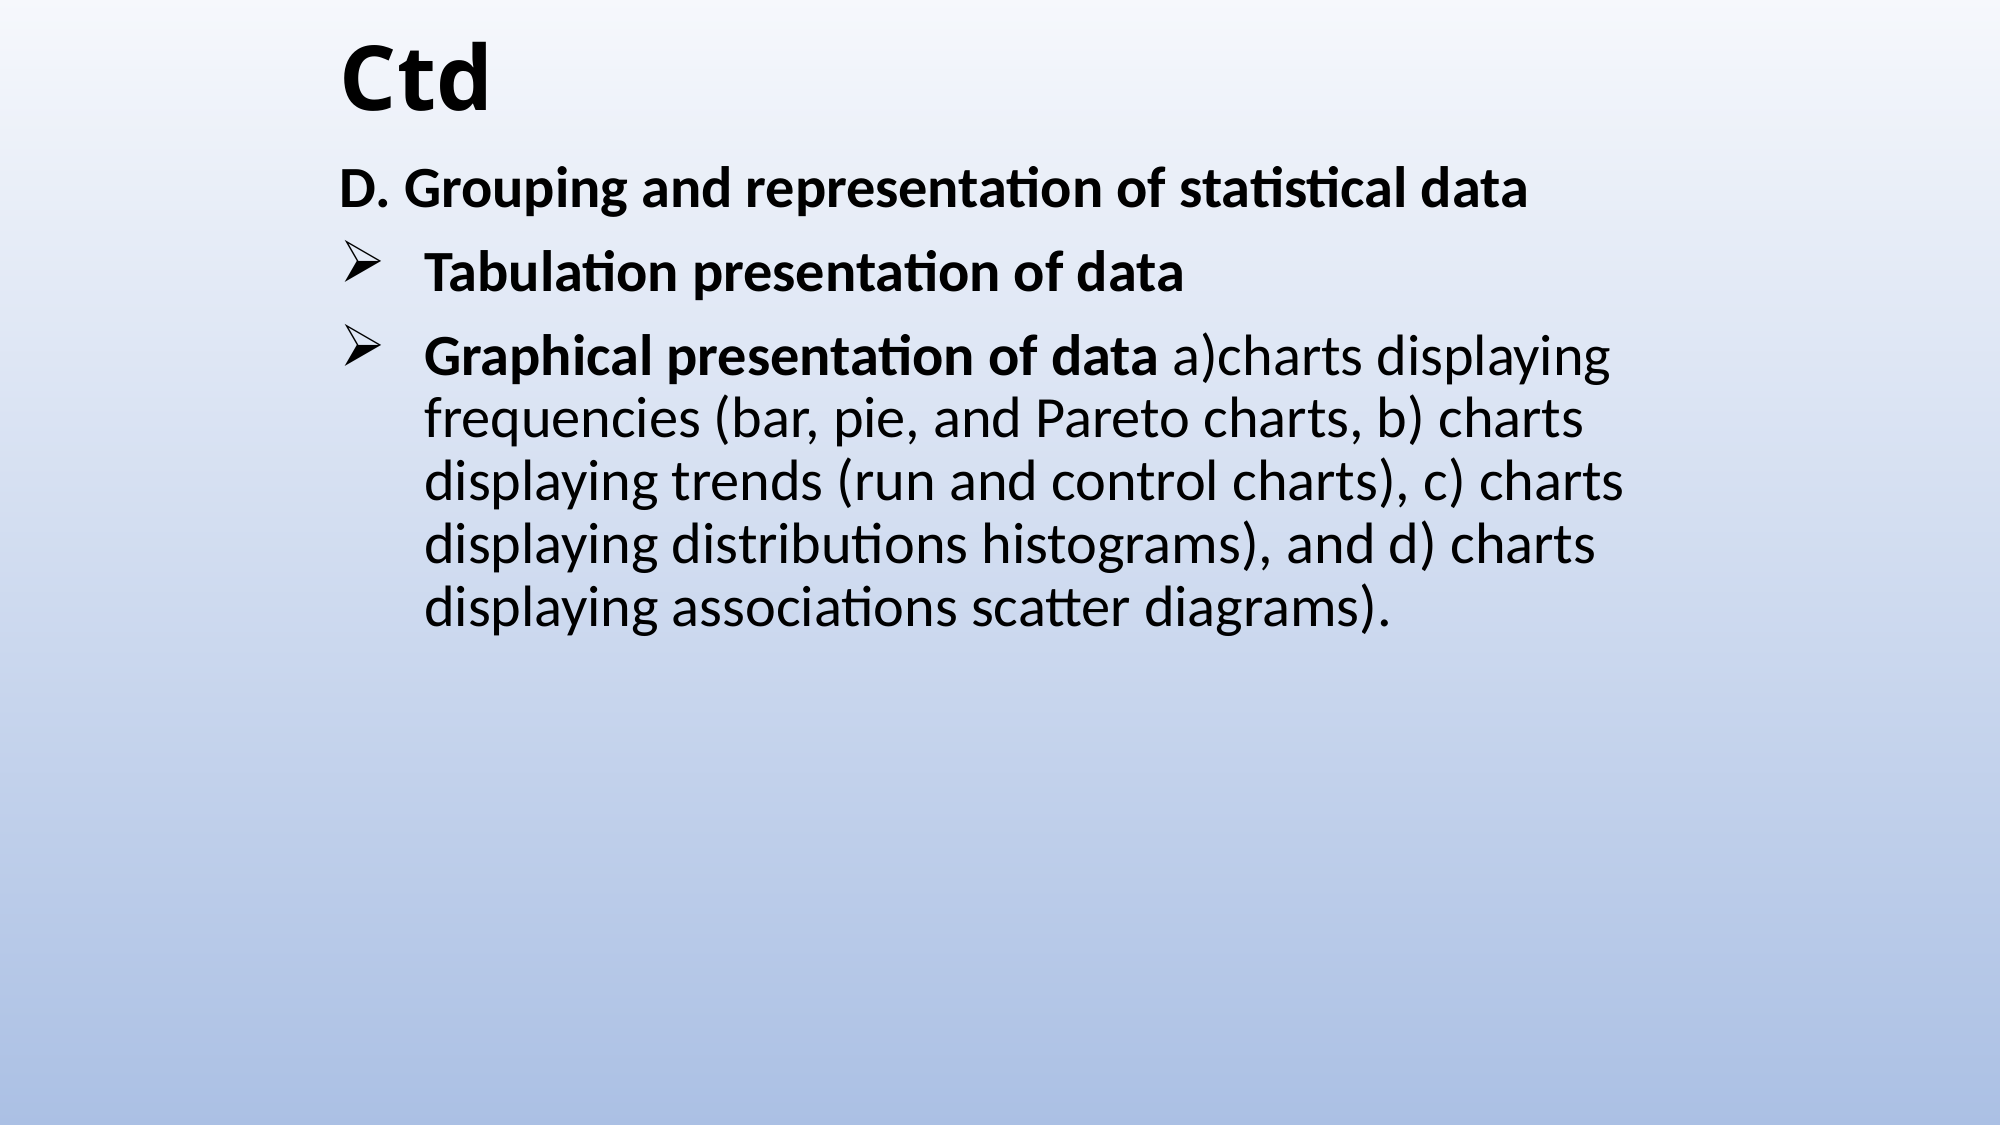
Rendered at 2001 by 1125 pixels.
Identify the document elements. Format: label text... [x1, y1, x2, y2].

list D. Grouping and representation of statistical data Tabulation presentation of data Graphical presentation of data a)charts displaying frequencies (bar, pie, and Pareto charts, b) charts displaying trends (run and control charts), c) charts displaying distributions histograms), and d) charts displaying associations scatter diagrams). [324, 149, 1675, 1005]
title Ctd [324, 24, 1675, 138]
